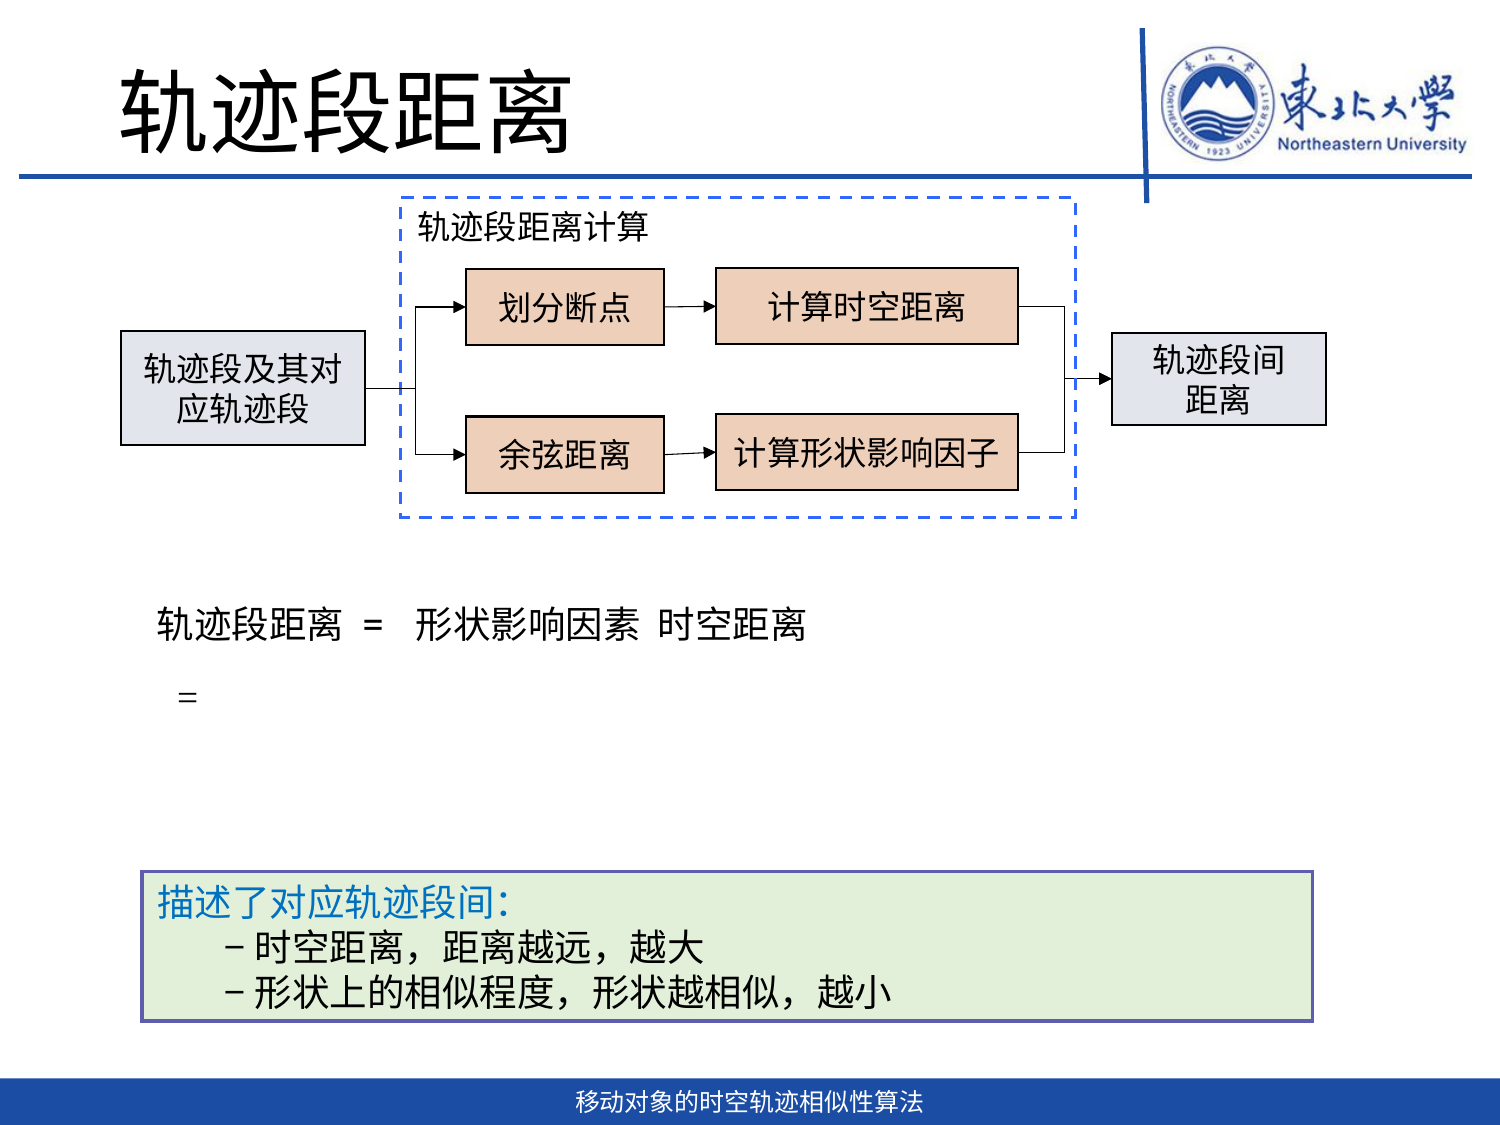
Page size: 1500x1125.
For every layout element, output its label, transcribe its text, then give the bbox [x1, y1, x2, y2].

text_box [121, 197, 1326, 518]
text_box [18, 28, 1475, 204]
text_box 移动对象的时空轨迹相似性算法 [0, 1077, 1500, 1125]
